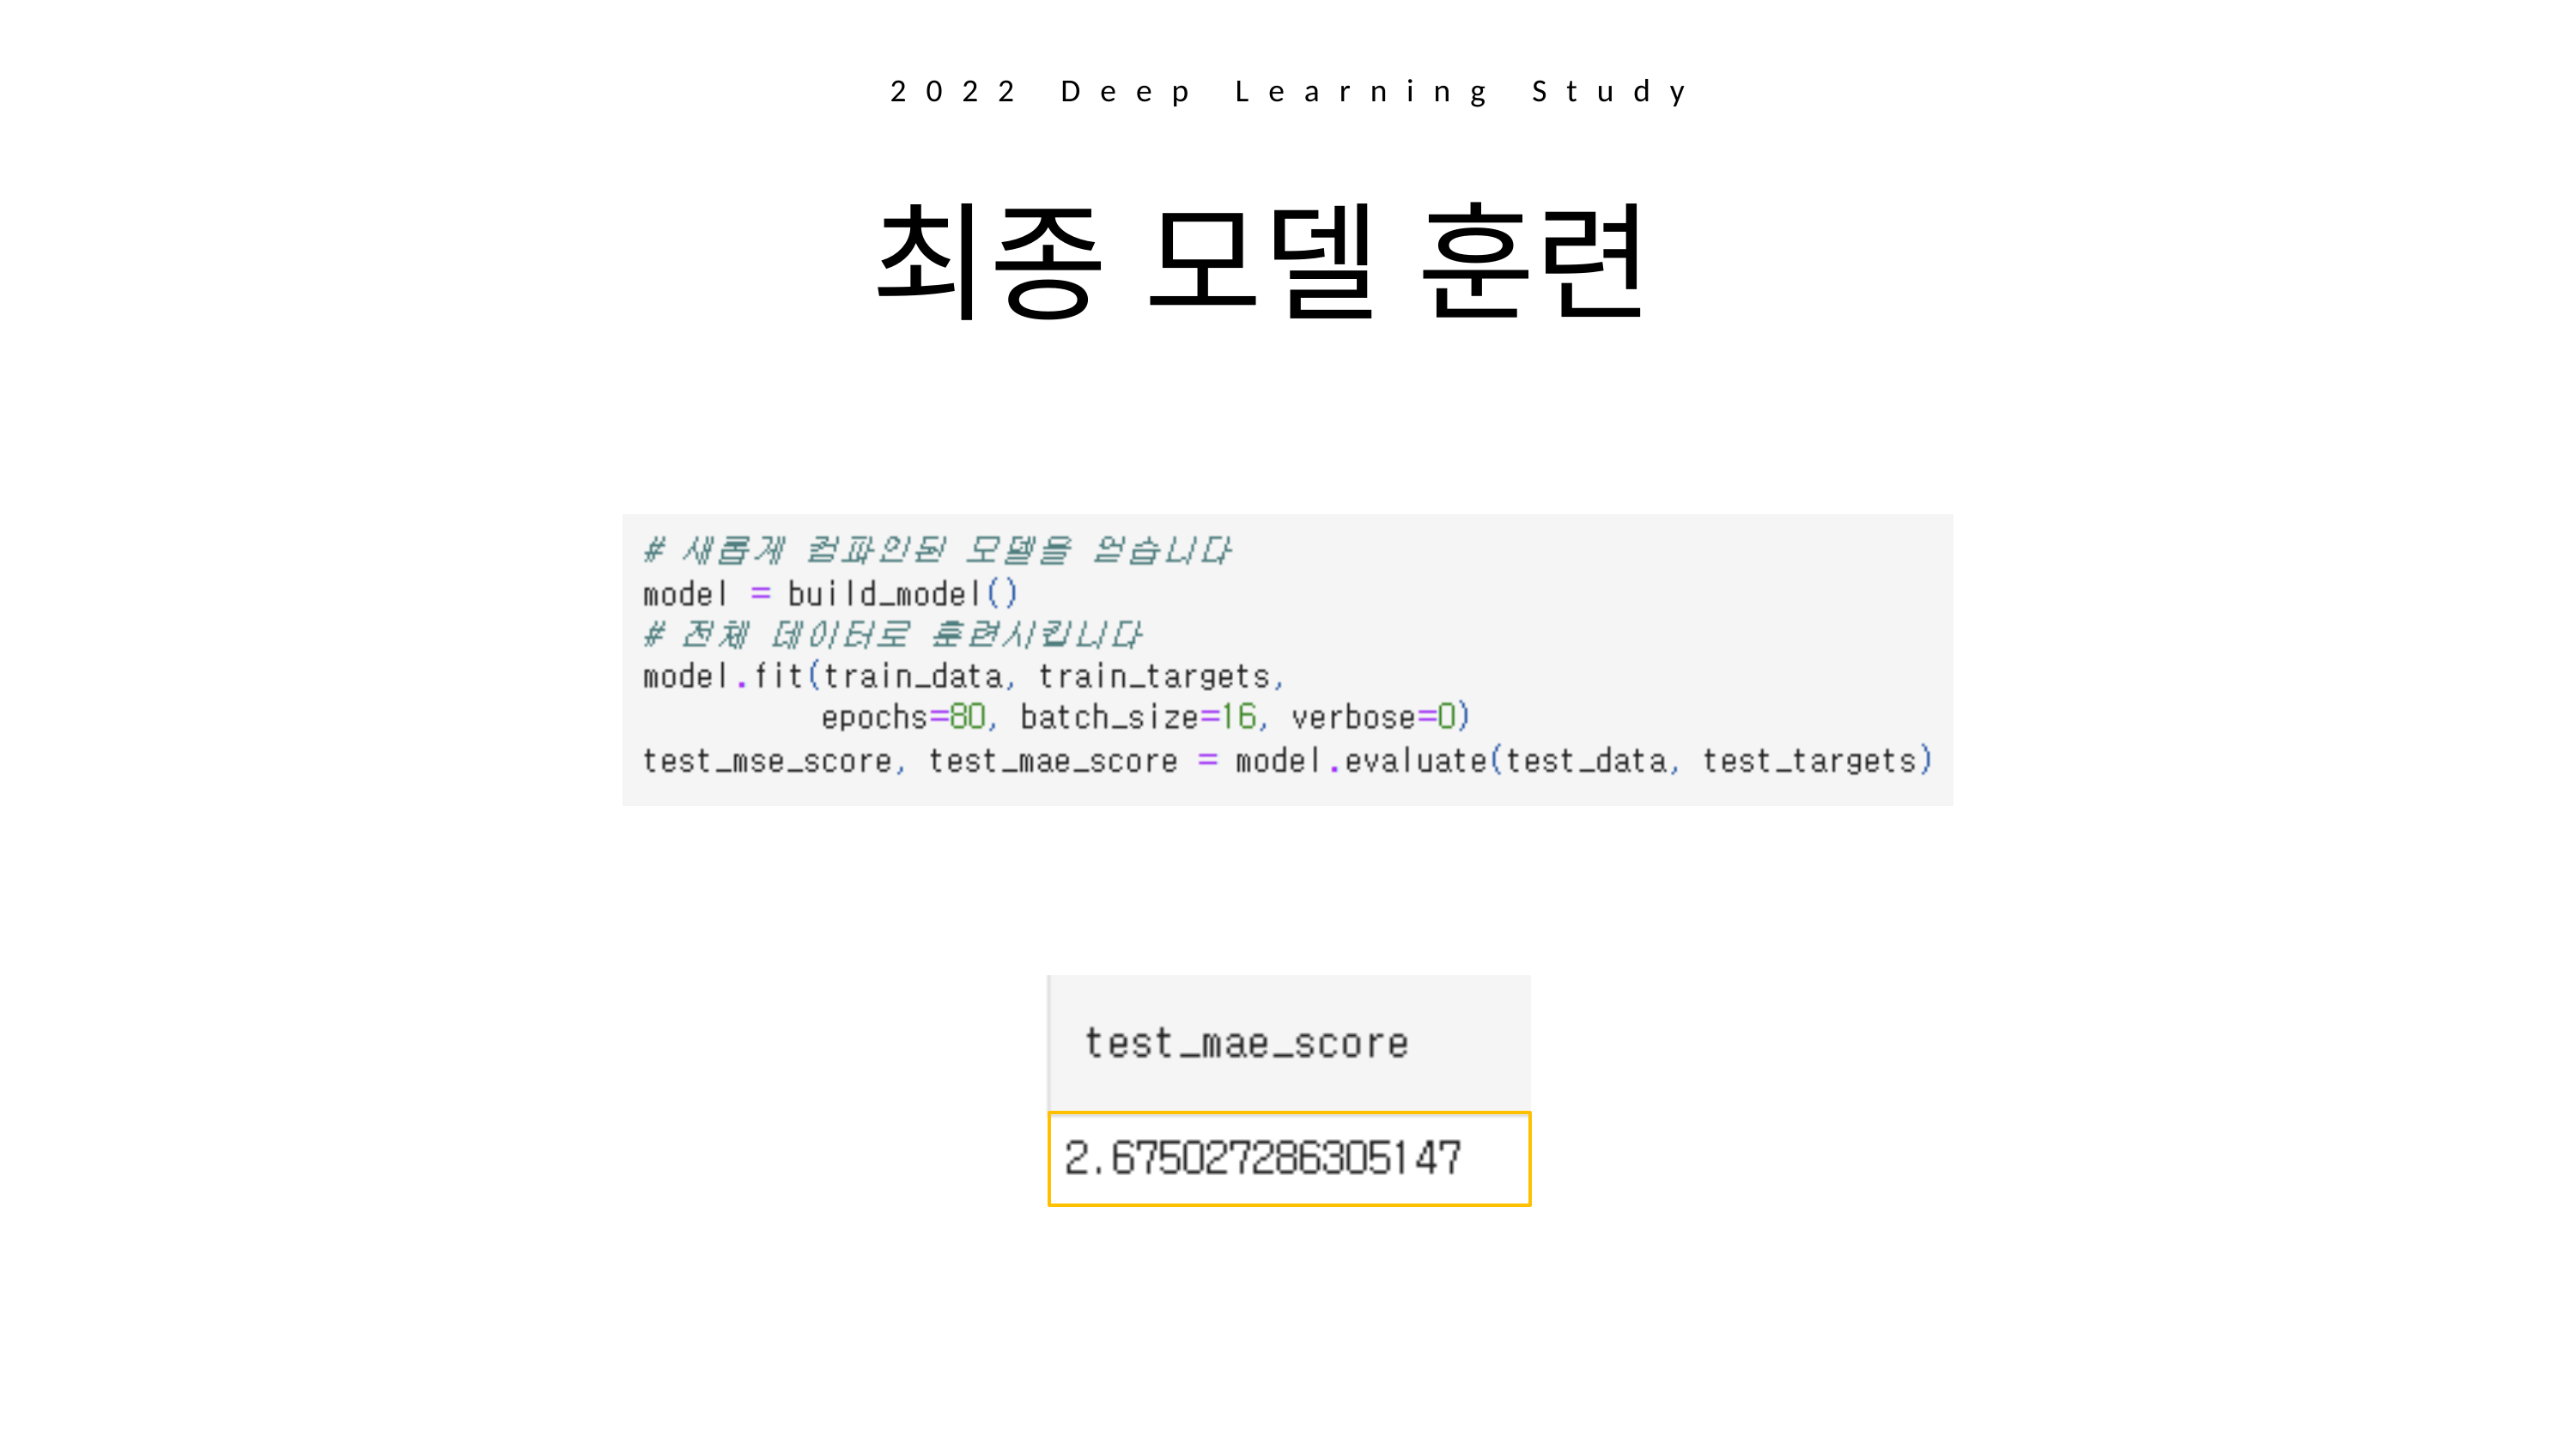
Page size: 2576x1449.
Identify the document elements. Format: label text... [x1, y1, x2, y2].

text_box 2022 Deep Learning Study [197, 63, 2379, 115]
text_box 최종 모델 훈련 [858, 175, 1717, 343]
picture [1045, 975, 1531, 1226]
picture [622, 514, 1953, 806]
